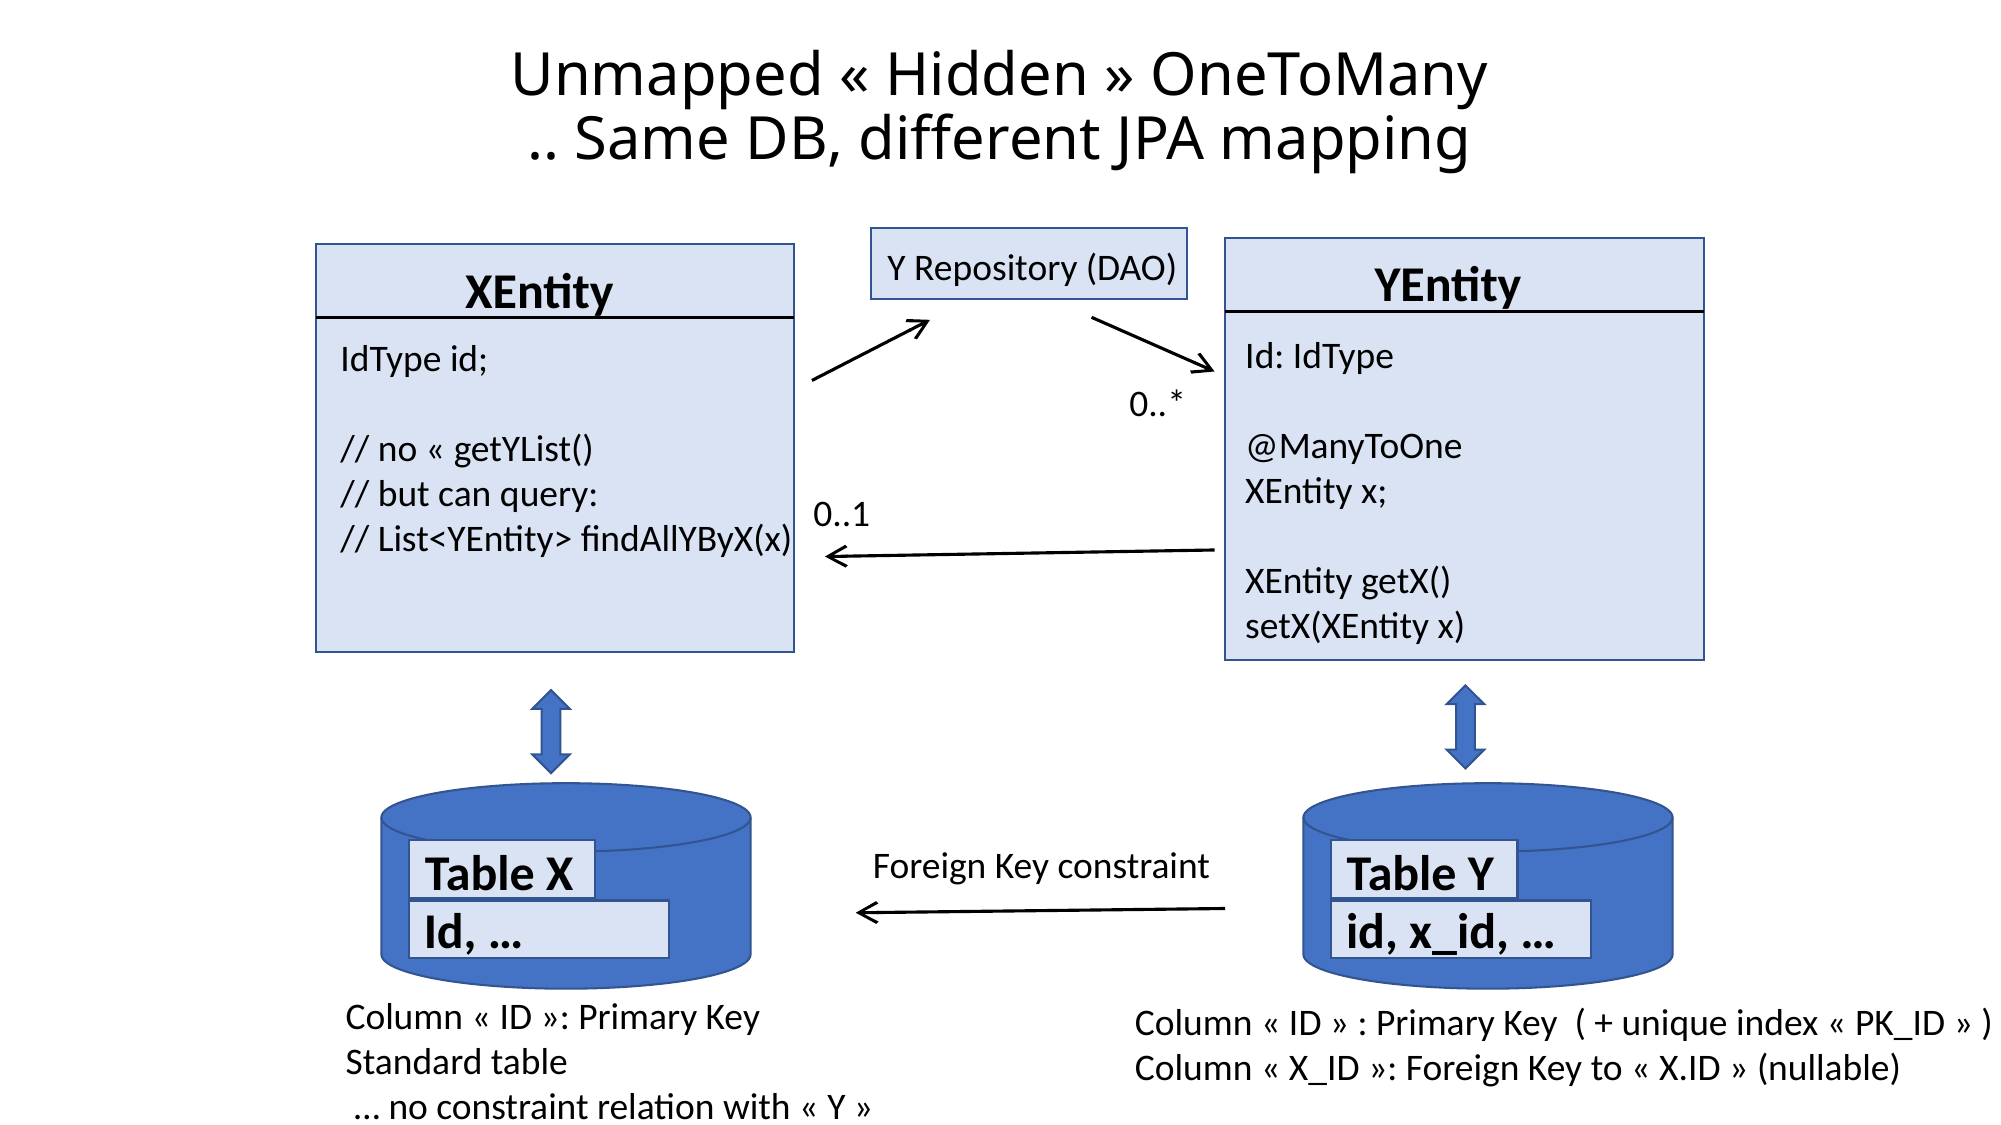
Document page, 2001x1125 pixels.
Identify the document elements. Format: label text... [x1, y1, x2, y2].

text_box Column « ID » : Primary Key ( + unique index « PK_ID » ) Column « X_ID »: Foreign Key to « X.ID » (nullable) [1120, 990, 2000, 1096]
text_box [315, 243, 795, 317]
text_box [855, 908, 1226, 913]
text_box [1444, 683, 1487, 770]
text_box id, x_id, … [1331, 891, 1572, 967]
text_box Id, … [408, 891, 539, 967]
text_box Foreign Key constraint [858, 834, 1226, 894]
text_box [315, 318, 795, 653]
title Unmapped « Hidden » OneToMany .. Same DB, different JPA mapping [137, 35, 1863, 253]
text_box IdType id; // no « getYList() // but can query: // List<YEntity> findAllYByX(x) [325, 326, 808, 567]
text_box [1091, 317, 1215, 372]
text_box XEntity [450, 319, 629, 326]
text_box [539, 899, 670, 959]
text_box [589, 839, 596, 899]
text_box [1224, 237, 1705, 661]
text_box YEntity [1359, 313, 1537, 320]
text_box XEntity [450, 250, 629, 316]
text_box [824, 549, 1215, 557]
text_box Id: IdType @ManyToOne XEntity x; XEntity getX() setX(XEntity x) [1230, 323, 1487, 654]
text_box Column « ID »: Primary Key Standard table … no constraint relation with « Y » [330, 985, 889, 1125]
text_box Table X [409, 832, 589, 899]
text_box 0..1 [798, 481, 886, 542]
text_box [1572, 899, 1592, 959]
text_box YEntity [1359, 244, 1537, 310]
text_box Table Y [1331, 832, 1509, 891]
text_box [870, 253, 1188, 300]
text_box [811, 319, 930, 381]
text_box 0..* [1114, 372, 1202, 431]
text_box [380, 782, 752, 985]
text_box Y Repository (DAO) [872, 235, 1193, 296]
text_box [529, 688, 573, 775]
text_box [1509, 839, 1519, 891]
text_box [1302, 782, 1674, 990]
